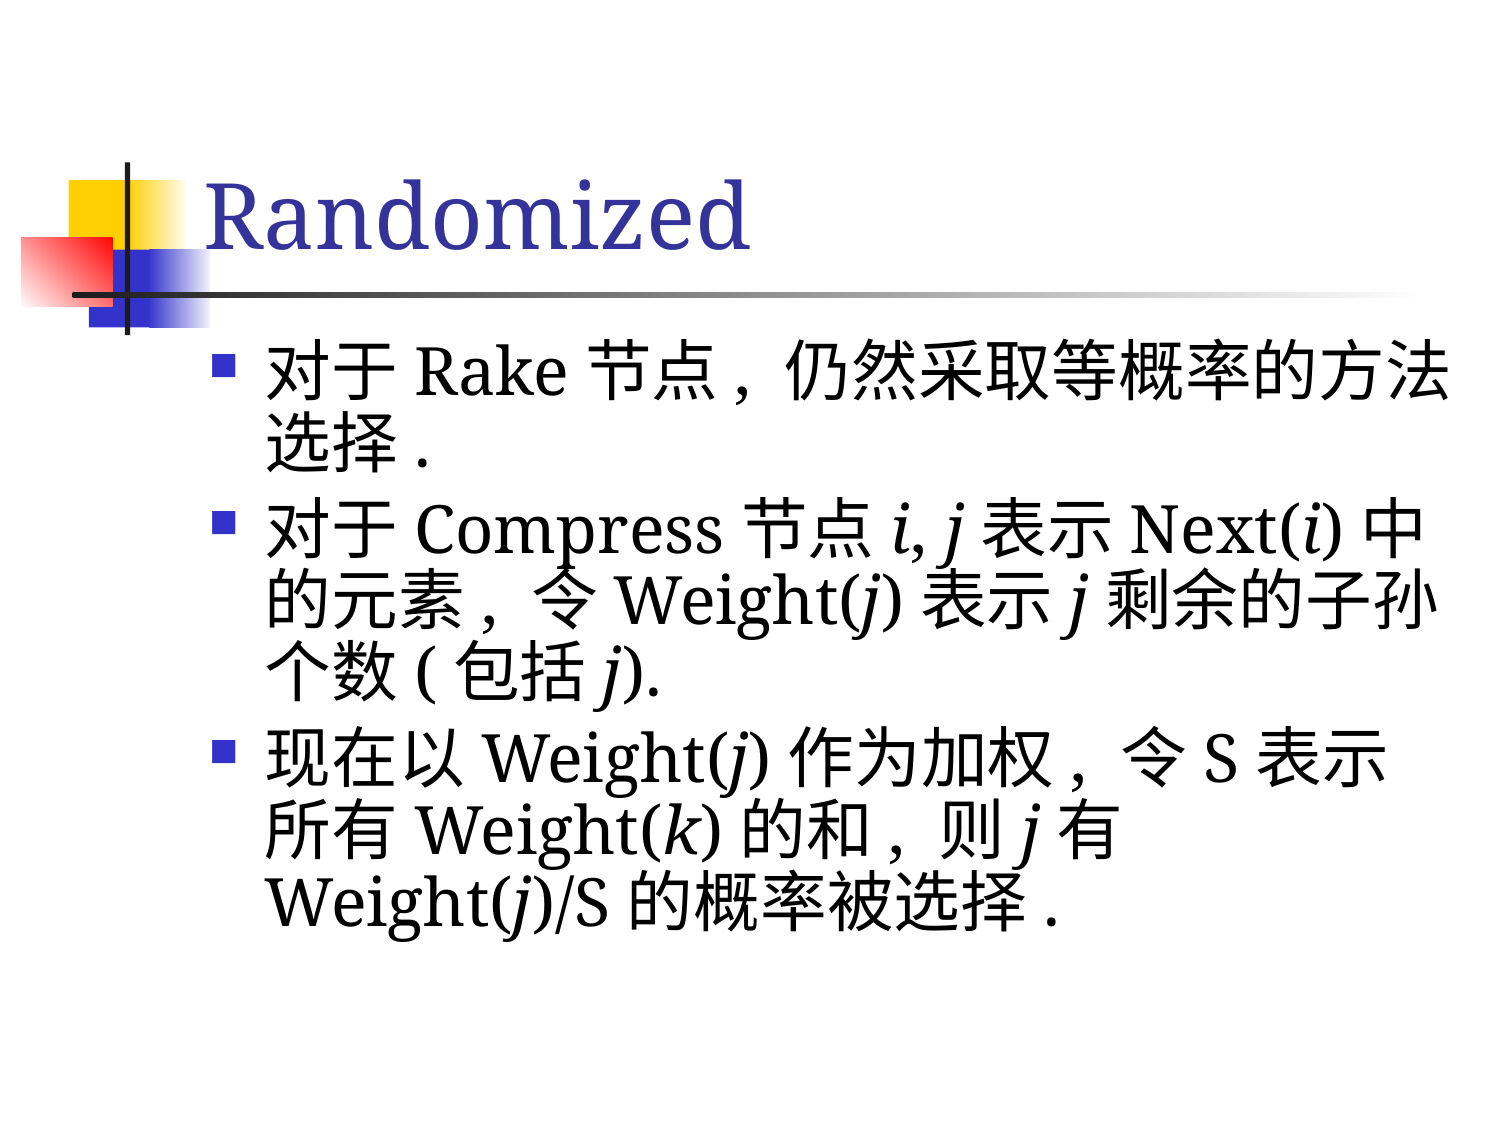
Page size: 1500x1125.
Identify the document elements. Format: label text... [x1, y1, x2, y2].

title Randomized [188, 34, 1468, 276]
list 对于Rake节点, 仍然采取等概率的方法选择. 对于Compress节点i, j表示Next(i)中的元素, 令Weight(j)表示j剩余的子孙个数(包括j). 现在以Weight(j)作为加权, 令S表示所有Weight(k)的和, 则j有Weight(j)/S的概率被选择. [193, 330, 1470, 1007]
